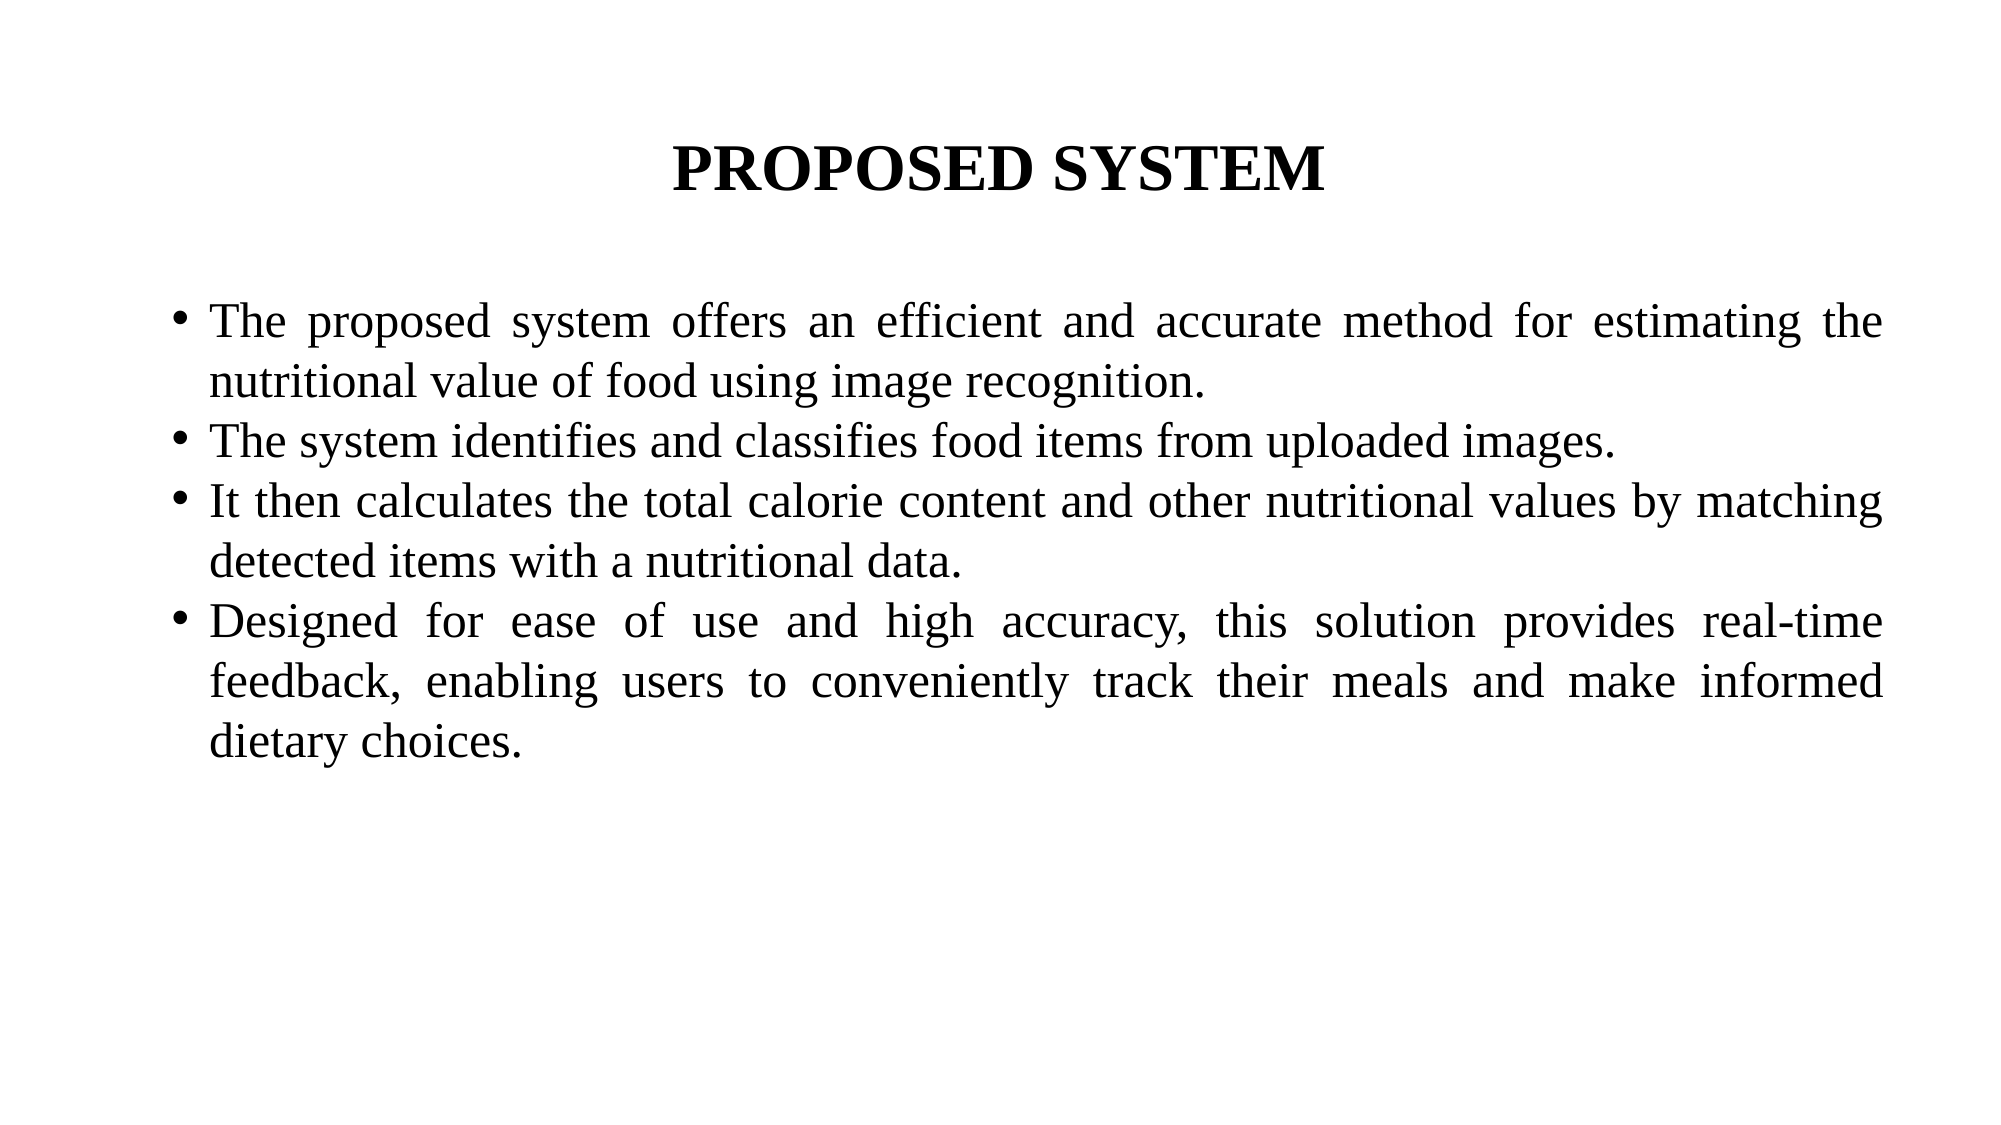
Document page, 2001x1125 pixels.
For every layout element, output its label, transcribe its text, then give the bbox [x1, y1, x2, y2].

title PROPOSED SYSTEM [137, 59, 1863, 278]
list The proposed system offers an efficient and accurate method for estimating the nutritional value of food using image recognition. The system identifies and classifies food items from uploaded images. It then calculates the total calorie content and other nutritional values by matching detected items with a nutritional data. Designed for ease of use and high accuracy, this solution provides real-time feedback, enabling users to conveniently track their meals and make informed dietary choices. [156, 200, 1900, 854]
